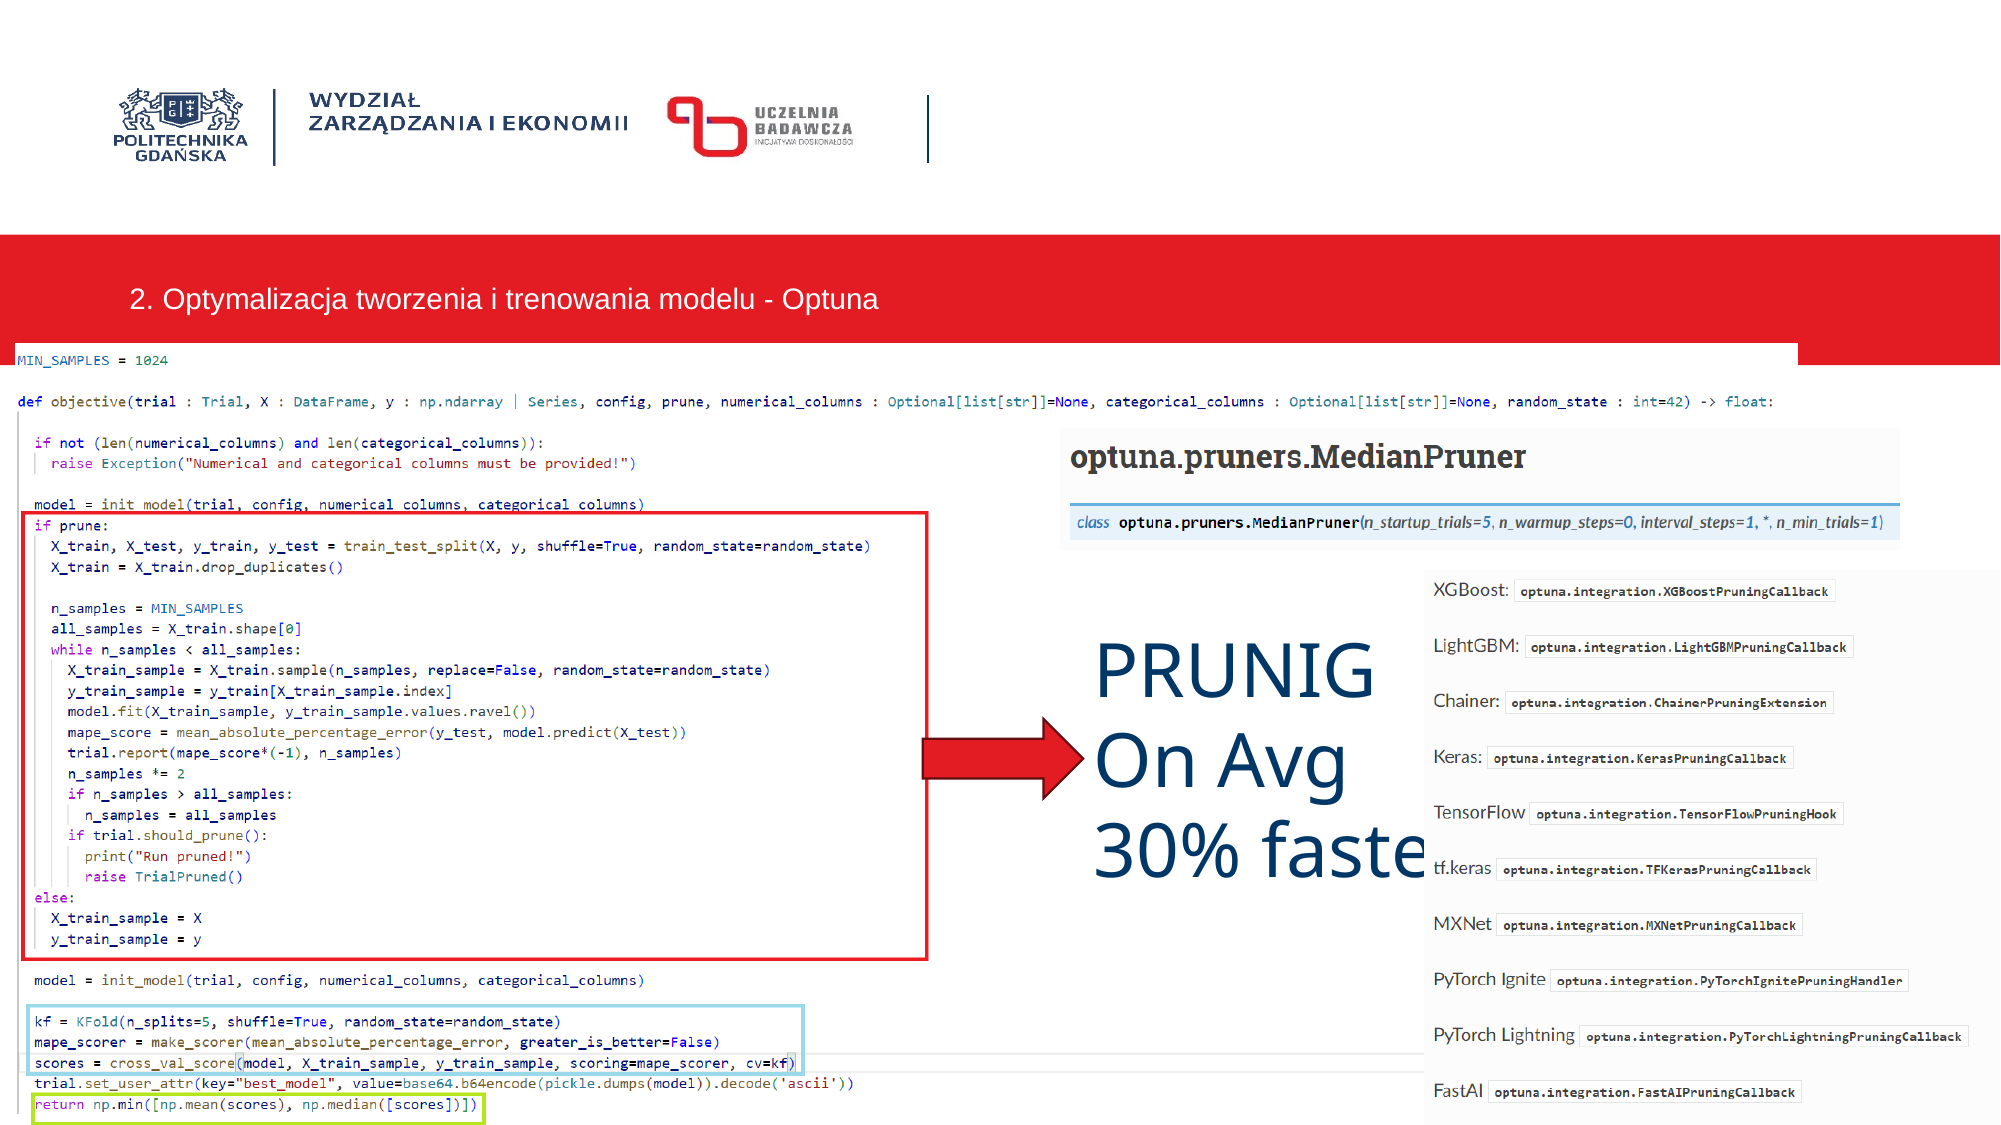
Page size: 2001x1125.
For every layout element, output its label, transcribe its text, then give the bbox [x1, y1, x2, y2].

picture [15, 343, 2000, 1125]
list 2. Optymalizacja tworzenia i trenowania modelu - Optuna [114, 276, 1031, 343]
picture [114, 88, 627, 166]
picture [650, 77, 869, 176]
